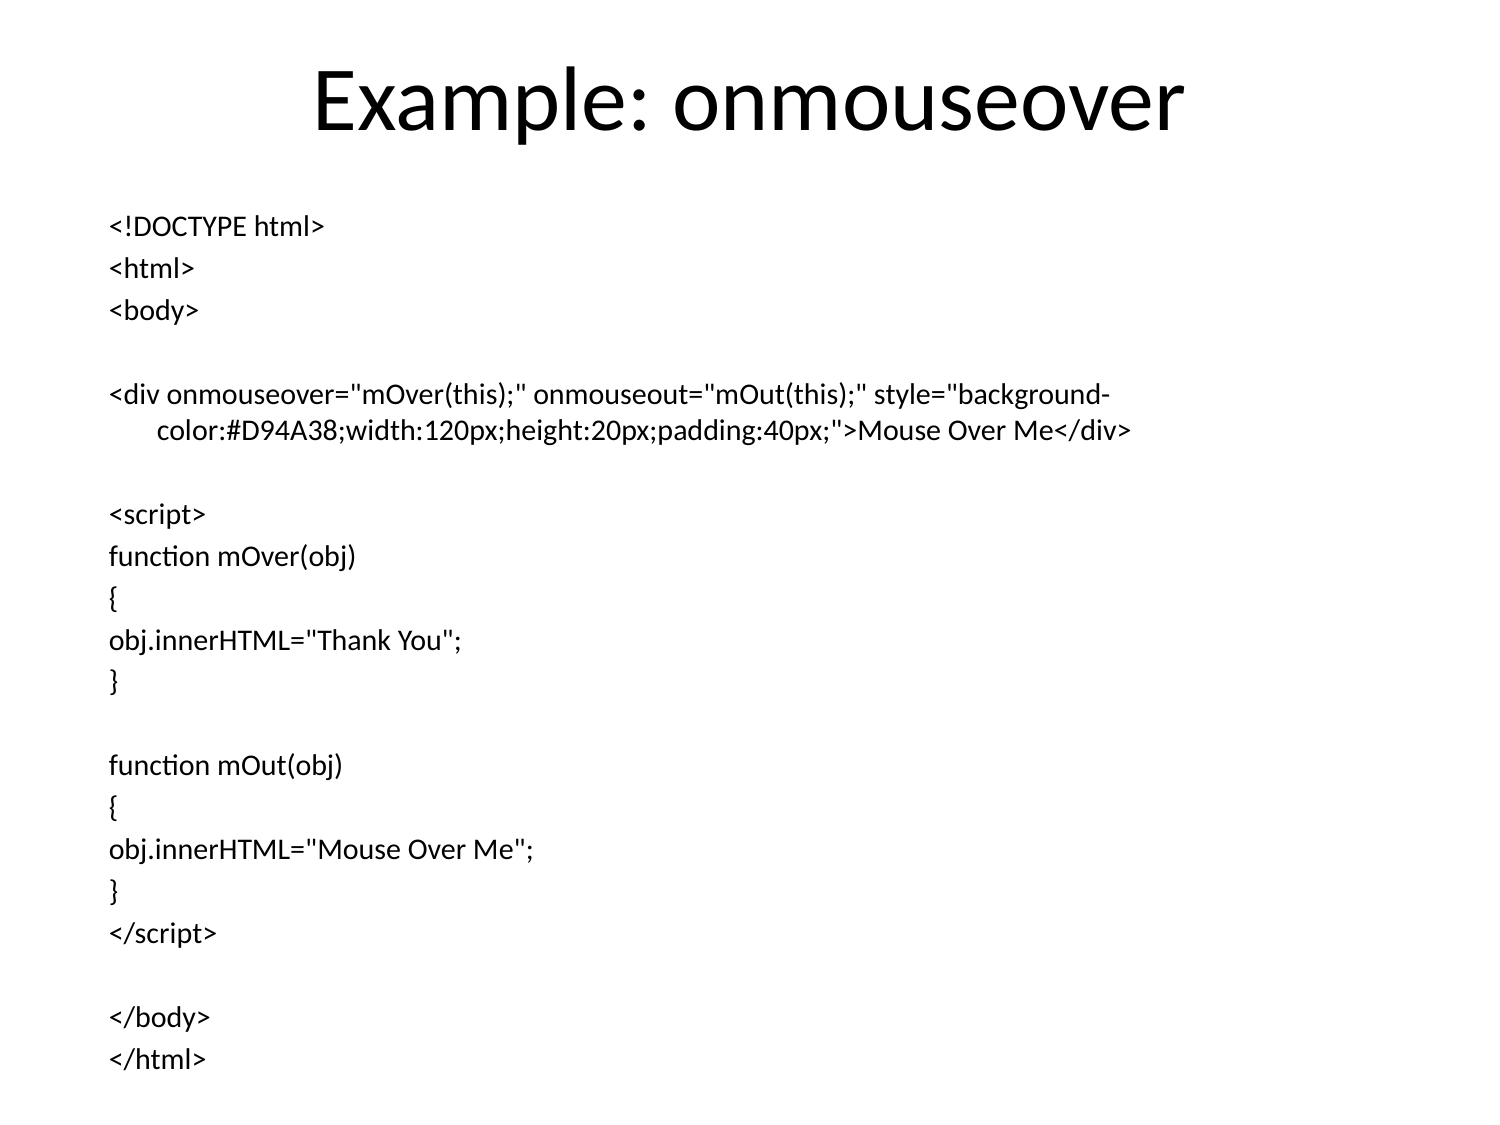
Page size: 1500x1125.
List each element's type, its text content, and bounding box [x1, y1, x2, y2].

list <!DOCTYPE html> <html> <body> <div onmouseover="mOver(this);" onmouseout="mOut(this);" style="background-color:#D94A38;width:120px;height:20px;padding:40px;">Mouse Over Me</div> <script> function mOver(obj) { obj.innerHTML="Thank You"; } function mOut(obj) { obj.innerHTML="Mouse Over Me"; } </script> </body> </html> [93, 199, 1477, 1090]
title Example: onmouseover [75, 0, 1425, 188]
